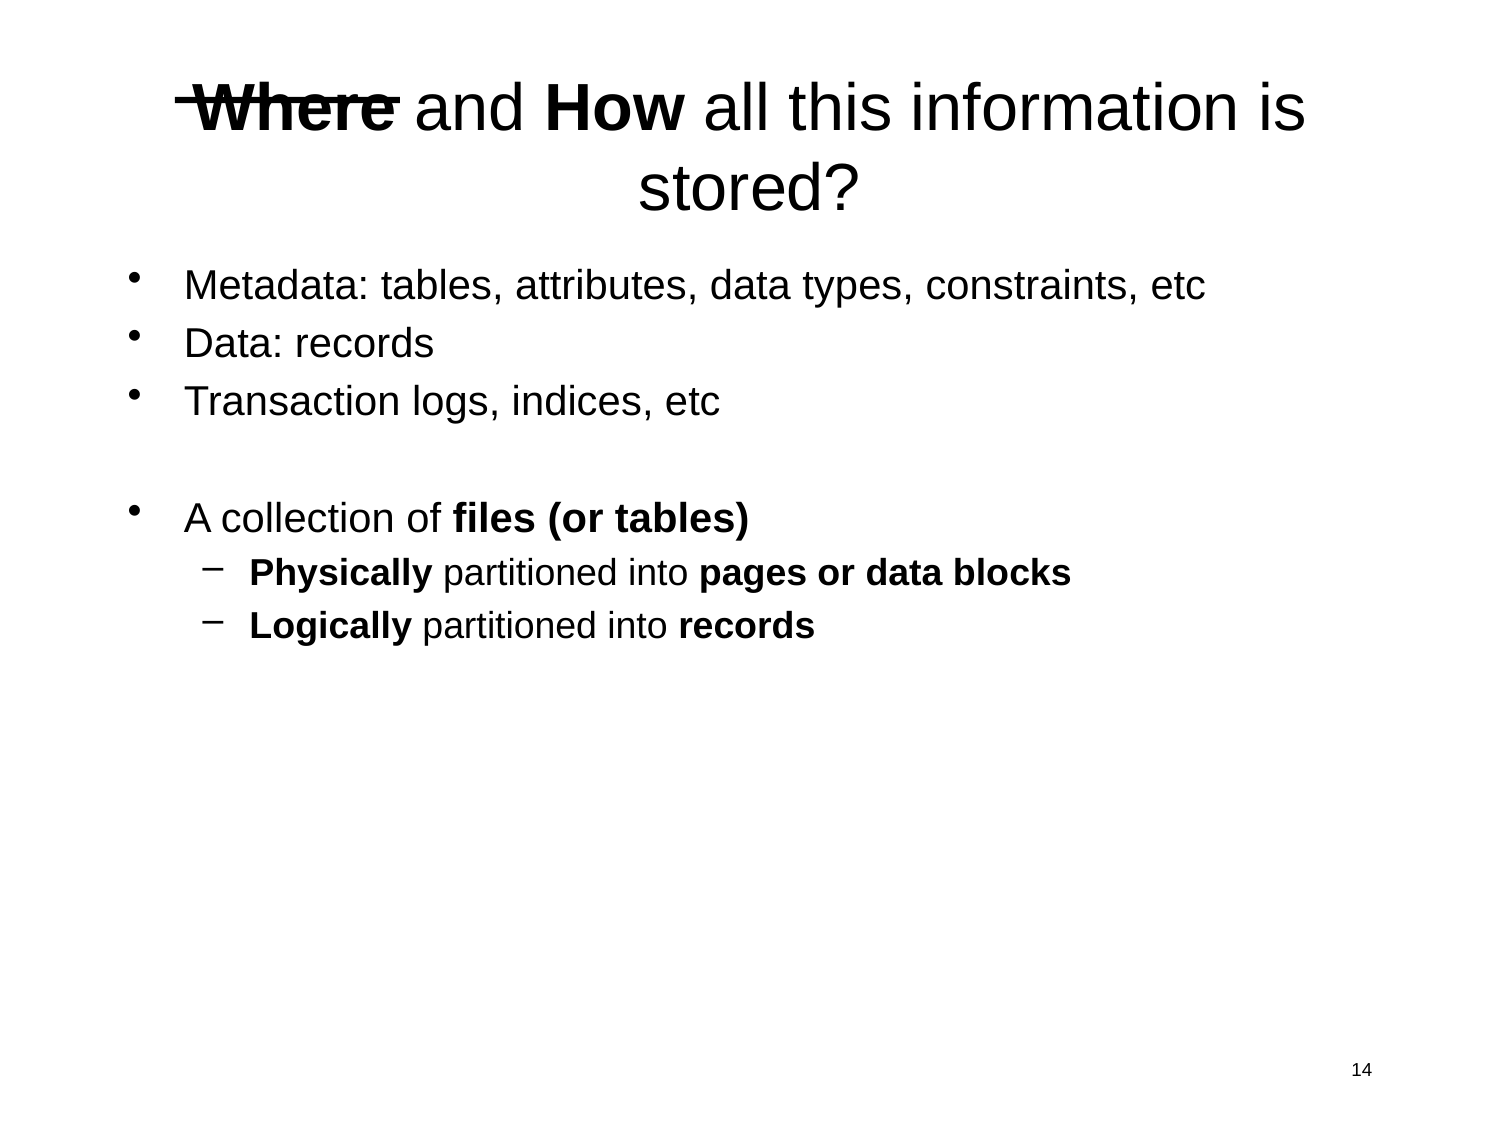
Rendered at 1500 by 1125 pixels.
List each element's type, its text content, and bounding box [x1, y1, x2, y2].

slide_number 14 [1074, 1049, 1388, 1101]
title Where and How all this information is stored? [112, 50, 1388, 238]
list Metadata: tables, attributes, data types, constraints, etc Data: records Transaction logs, indices, etc A collection of files (or tables) Physically partitioned into pages or data blocks Logically partitioned into records [112, 249, 1388, 1025]
